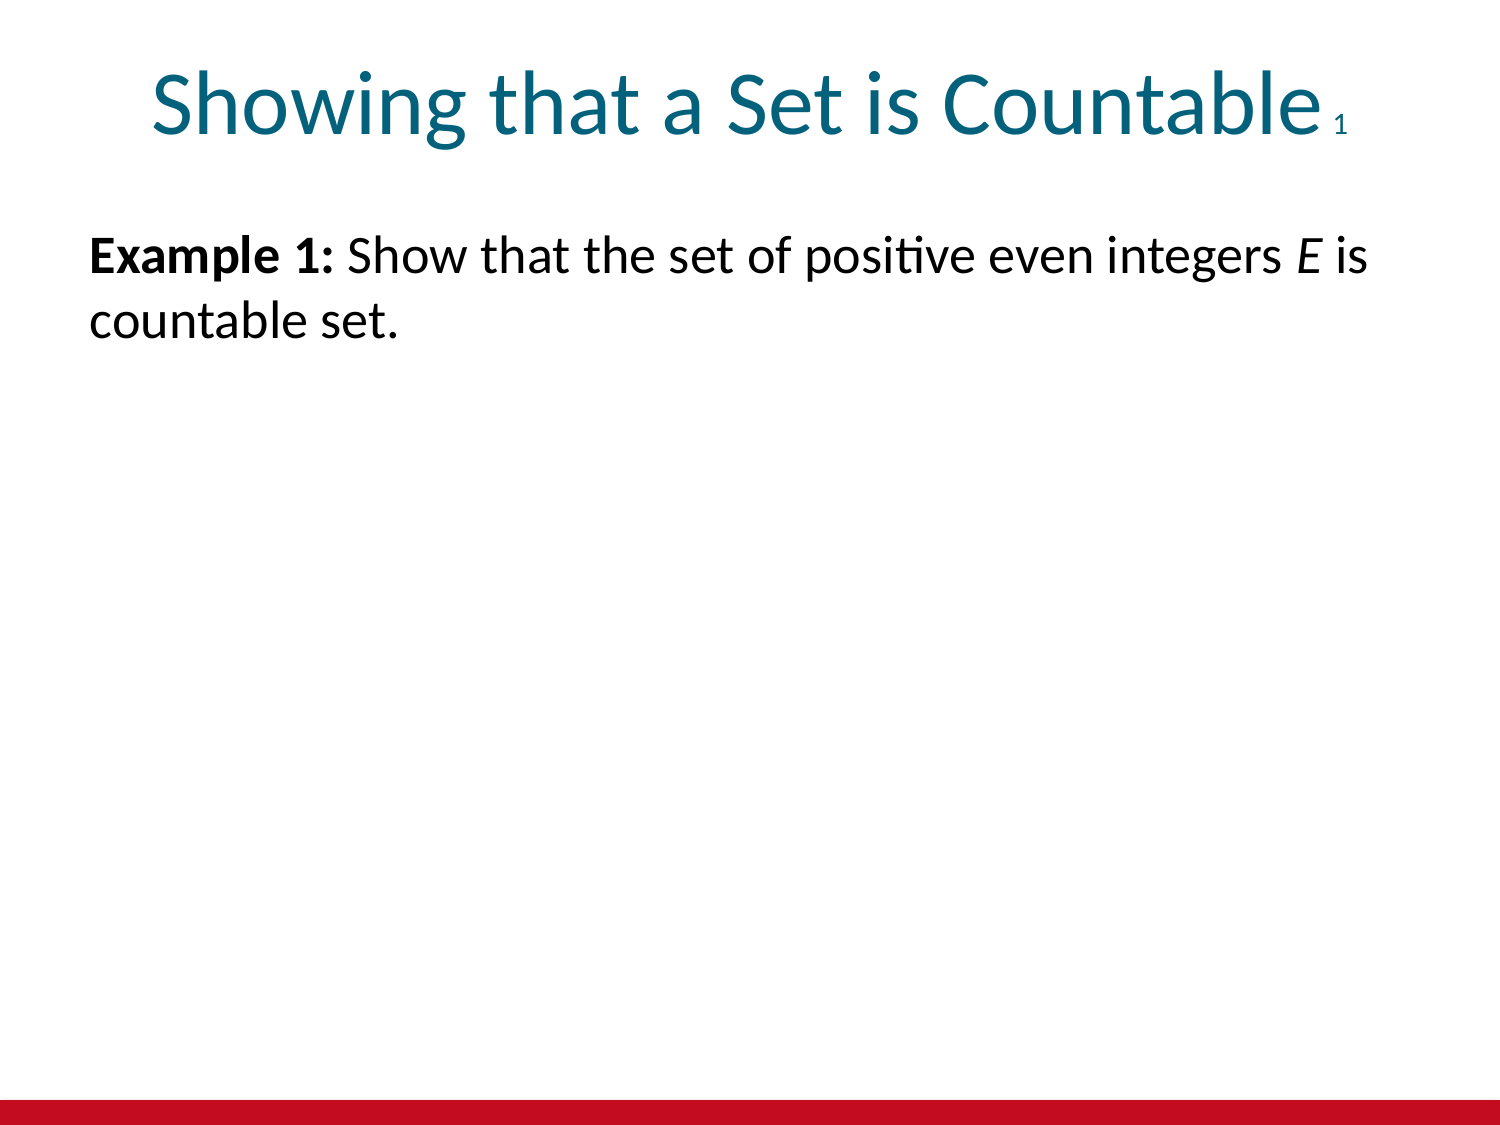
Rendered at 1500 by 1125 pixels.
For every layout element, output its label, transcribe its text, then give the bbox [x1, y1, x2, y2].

list Example 1: Show that the set of positive even integers E is countable set. [75, 212, 1400, 425]
title Showing that a Set is Countable 1 [0, 0, 1500, 195]
